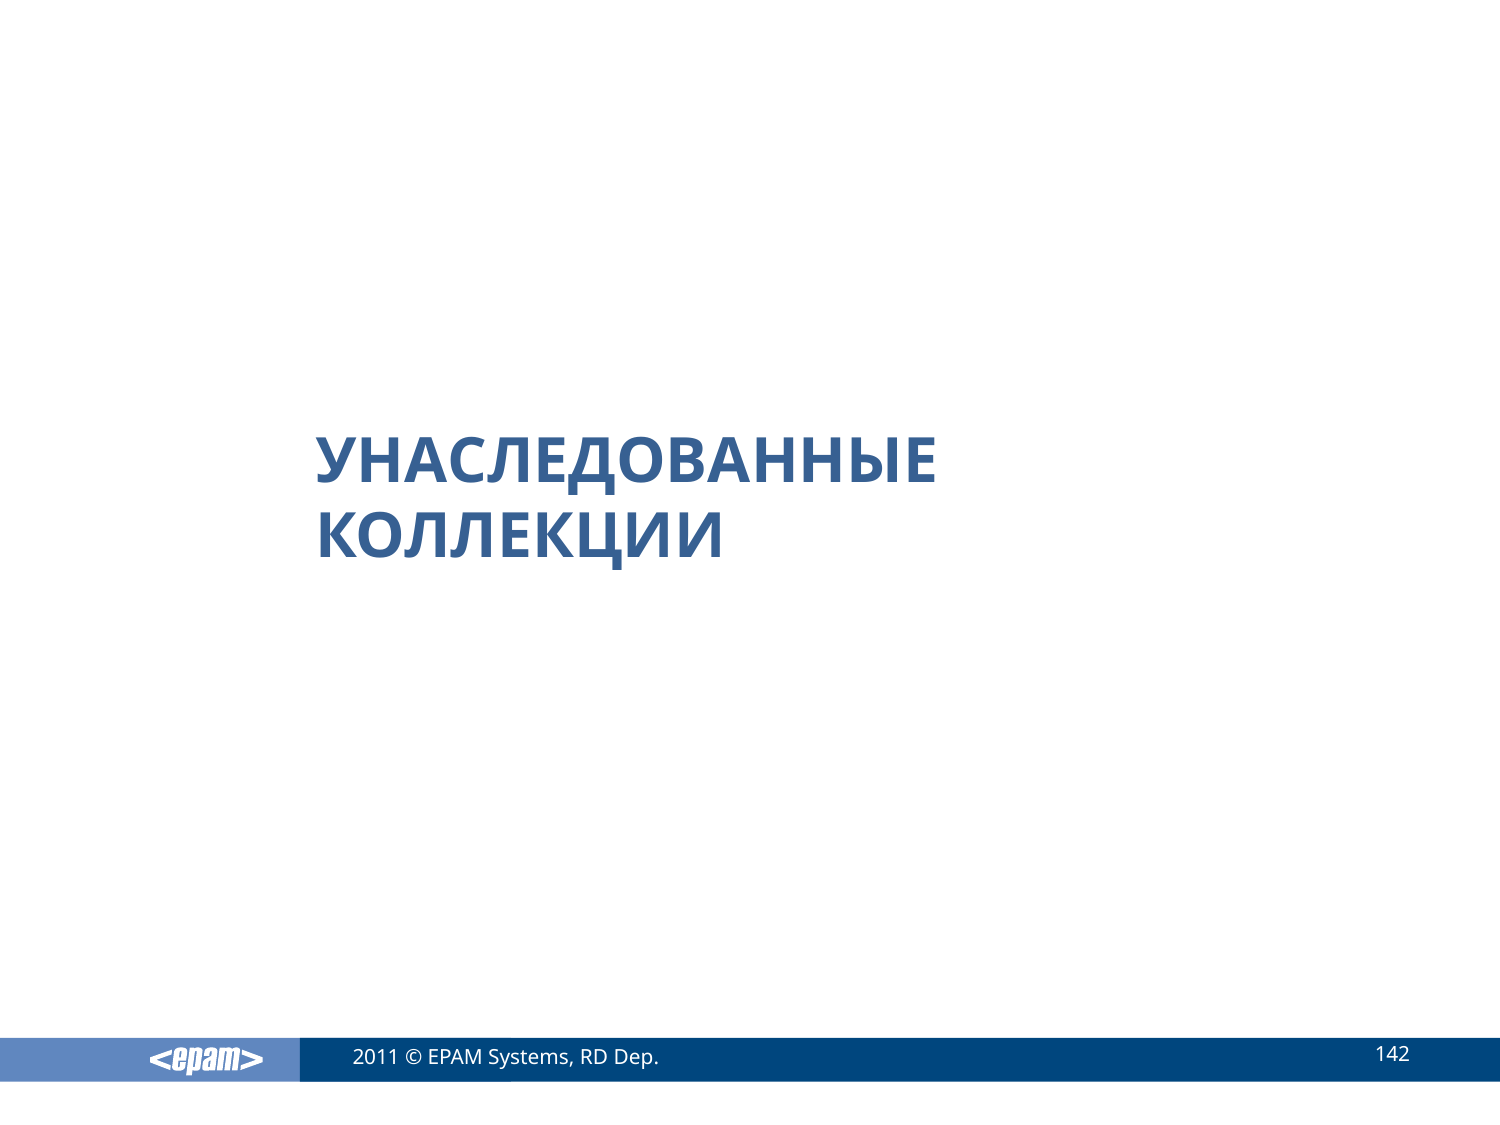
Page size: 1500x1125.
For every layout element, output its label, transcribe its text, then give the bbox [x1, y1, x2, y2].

slide_number 142 [1262, 1025, 1425, 1085]
title Унаследованные коллекции [300, 412, 1350, 649]
footer 2011 © EPAM Systems, RD Dep. [337, 1028, 738, 1088]
